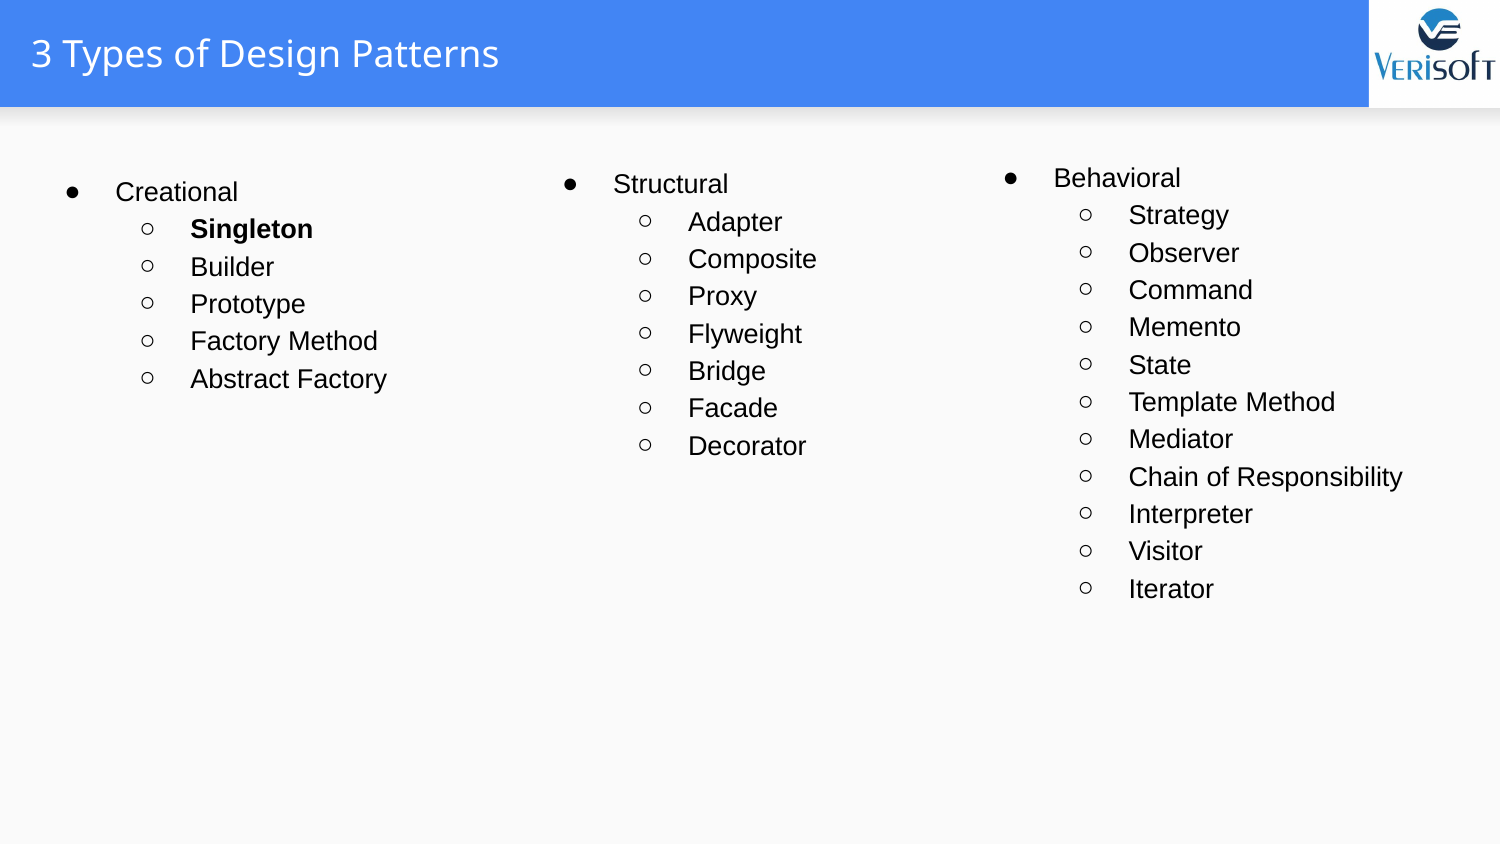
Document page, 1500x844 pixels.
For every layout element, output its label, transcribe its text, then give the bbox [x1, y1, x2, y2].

text_box Structural Adapter Composite Proxy Flyweight Bridge Facade Decorator [523, 146, 852, 477]
text_box Creational Singleton Builder Prototype Factory Method Abstract Factory [25, 154, 434, 417]
picture [1368, 0, 1500, 108]
title 3 Types of Design Patterns [16, 2, 1364, 102]
text_box Behavioral Strategy Observer Command Memento State Template Method Mediator Chain of Responsibility Interpreter Visitor Iterator [963, 140, 1481, 653]
